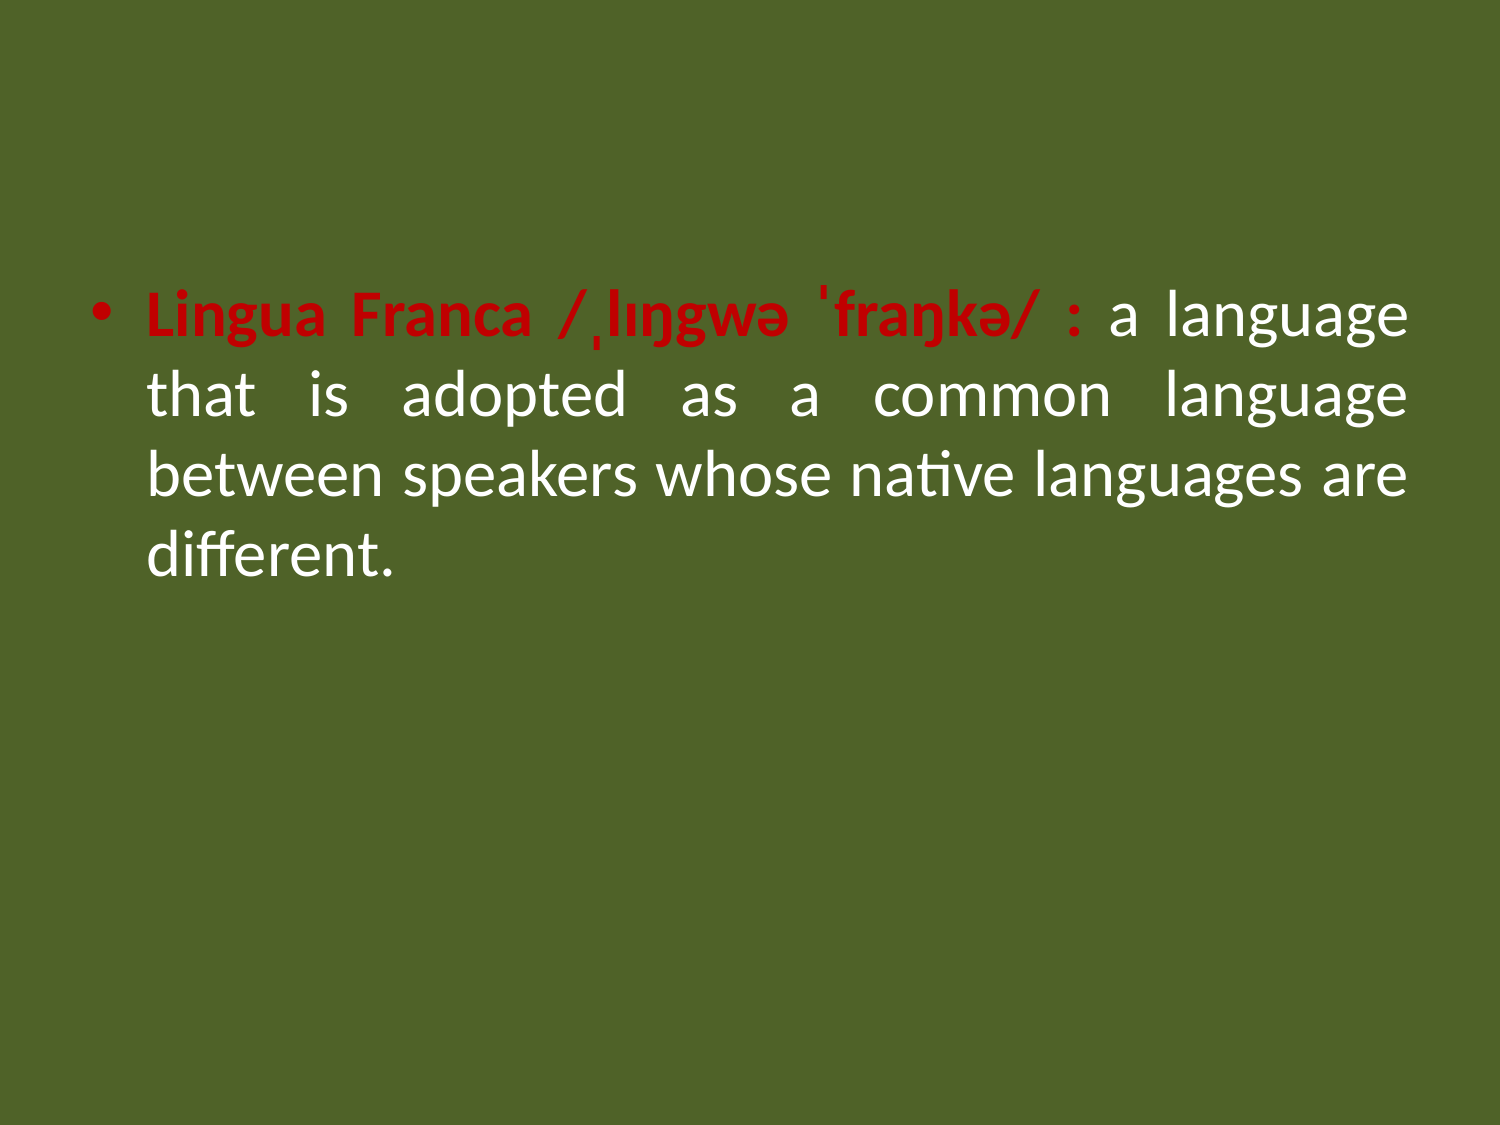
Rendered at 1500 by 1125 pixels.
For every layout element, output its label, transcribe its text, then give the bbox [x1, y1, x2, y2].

list Lingua Franca /ˌlɪŋgwə ˈfraŋkə/ : a language that is adopted as a common language between speakers whose native languages are different. [75, 262, 1425, 1005]
